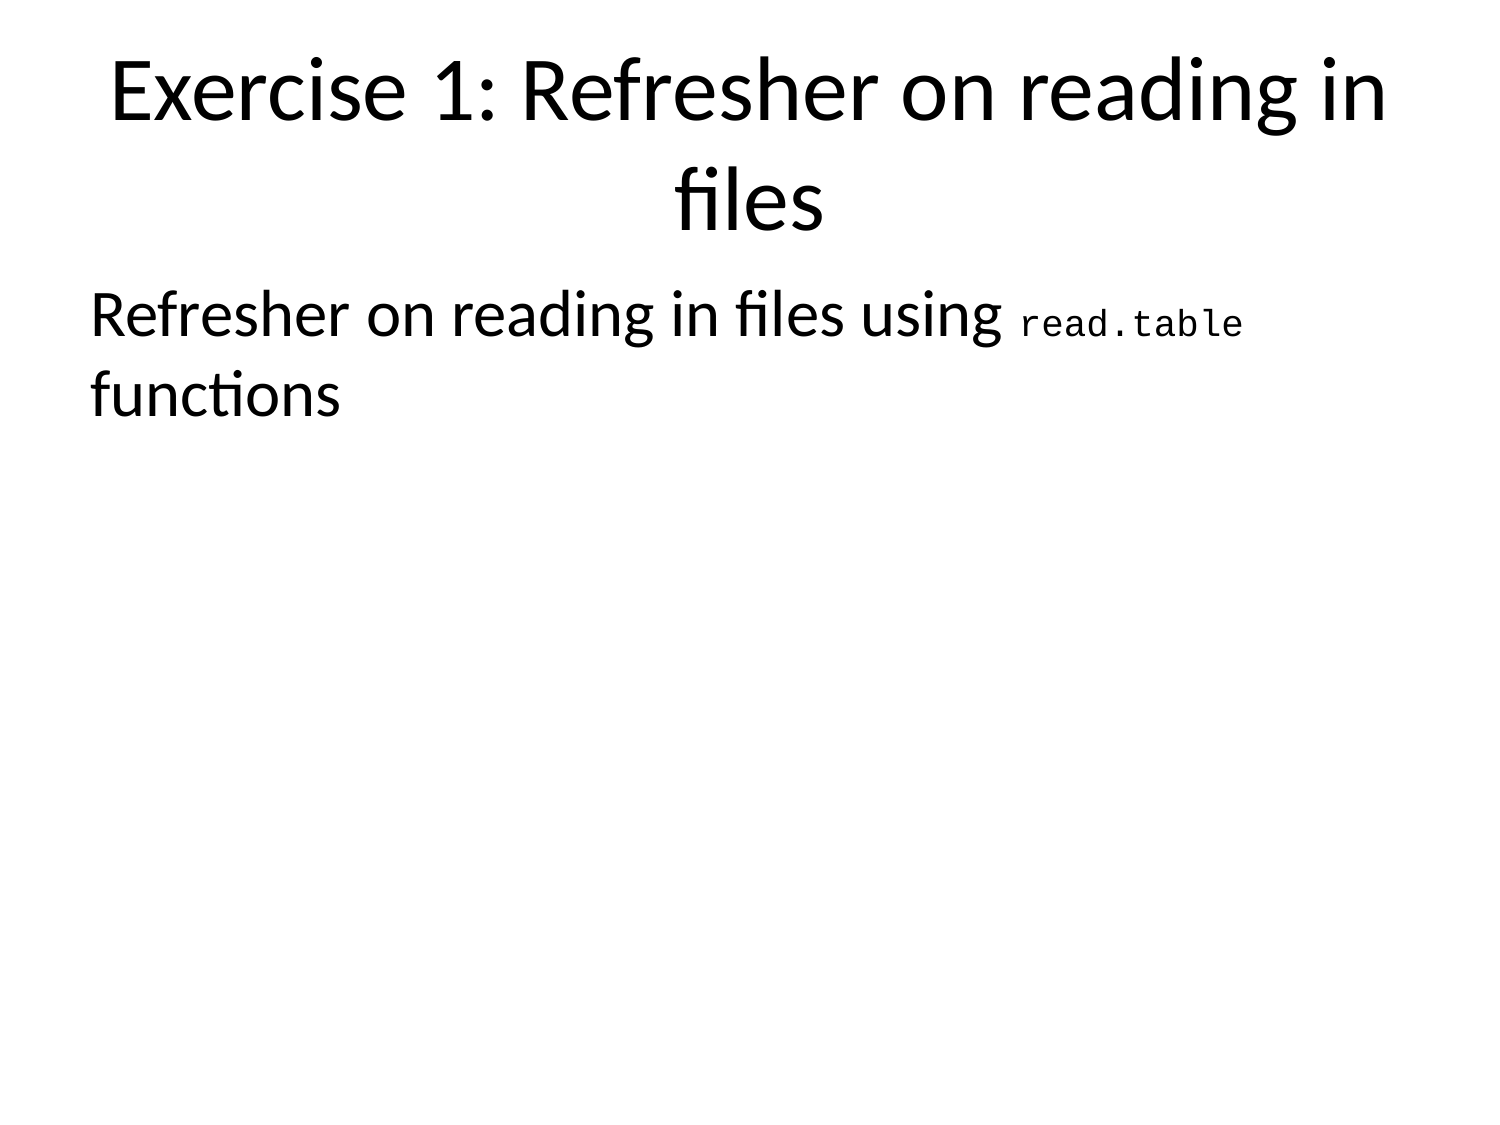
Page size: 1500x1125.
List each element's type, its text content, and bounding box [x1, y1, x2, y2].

list Refresher on reading in files using read.table functions [75, 262, 1425, 1005]
title Exercise 1: Refresher on reading in files [75, 45, 1425, 233]
